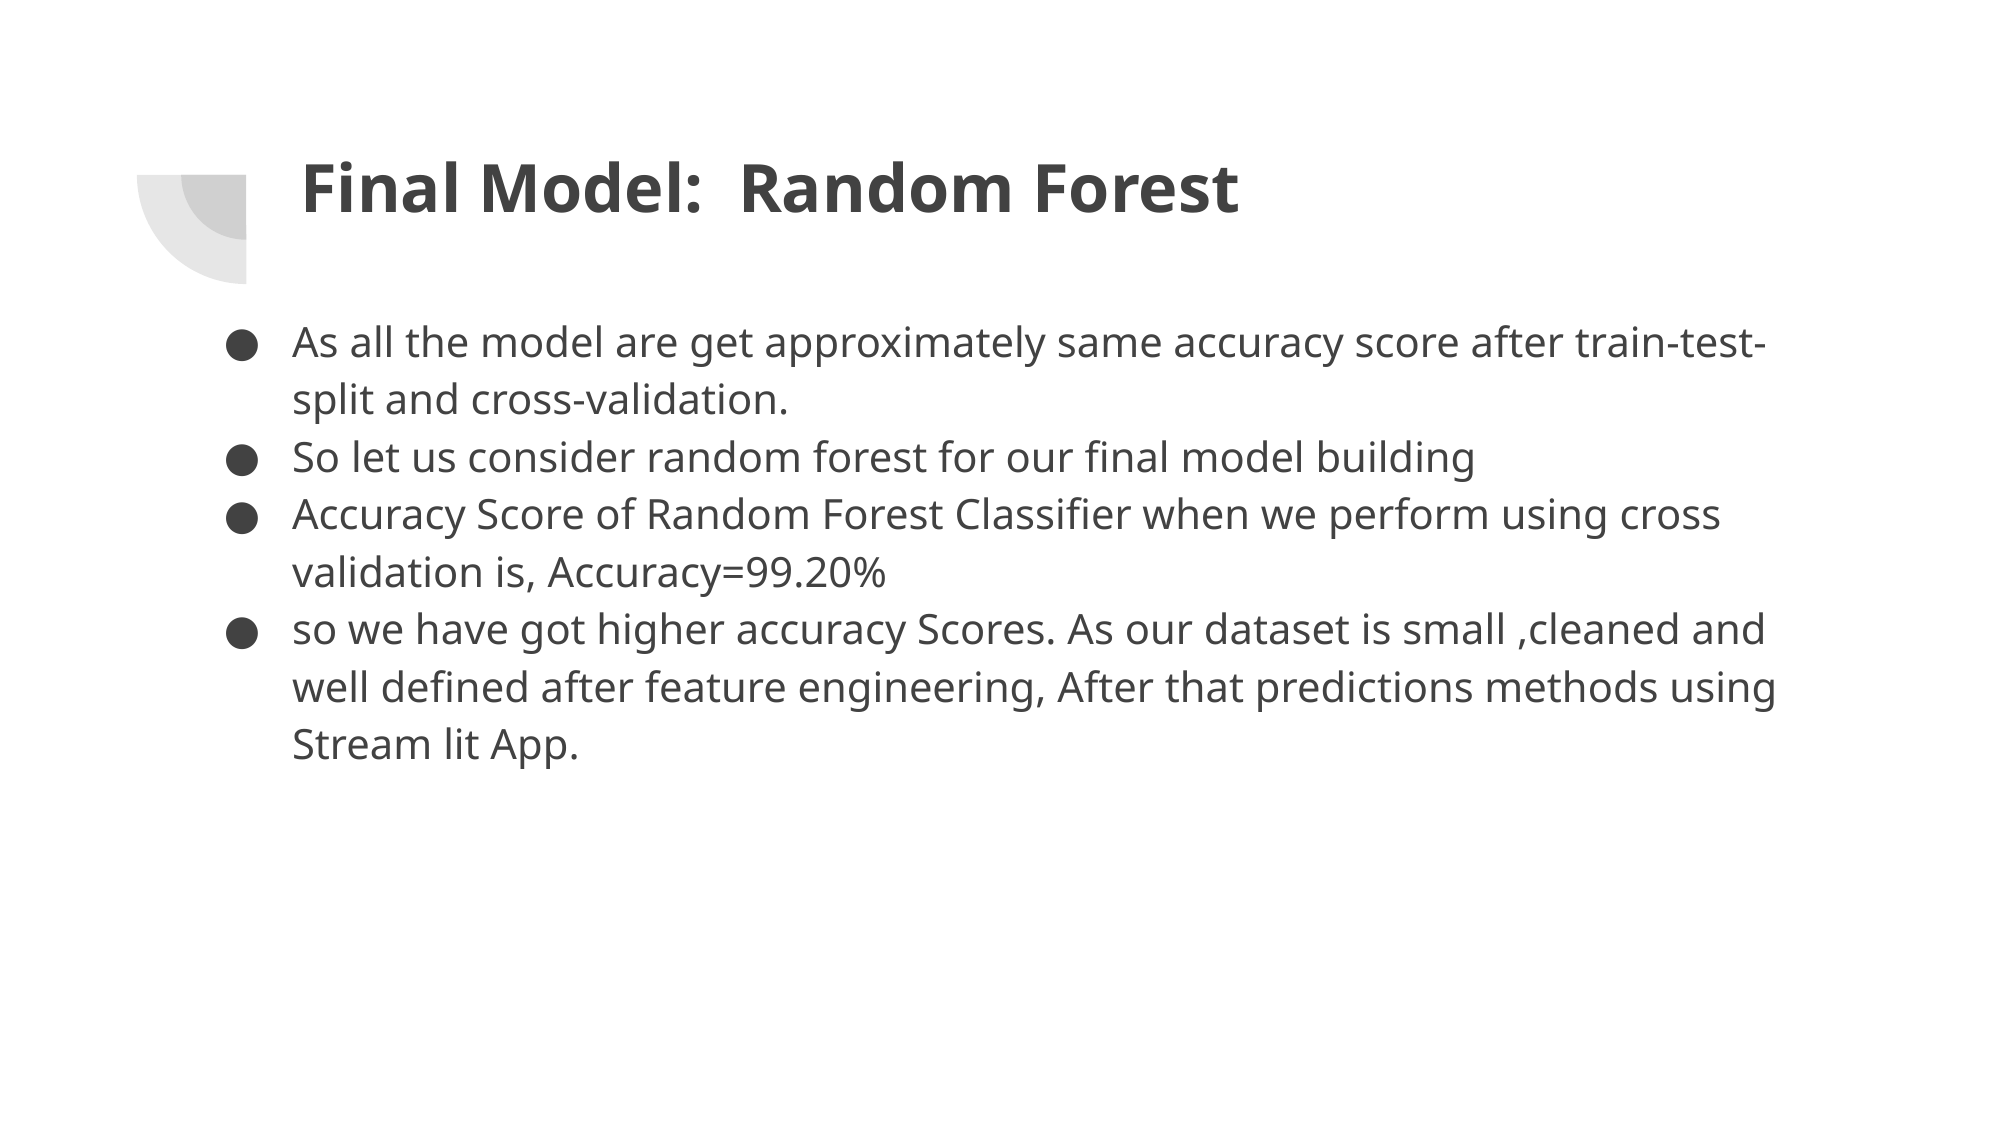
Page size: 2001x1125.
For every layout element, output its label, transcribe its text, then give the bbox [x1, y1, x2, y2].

title Final Model: Random Forest [285, 130, 1823, 292]
list As all the model are get approximately same accuracy score after train-test-split and cross-validation. So let us consider random forest for our final model building Accuracy Score of Random Forest Classifier when we perform using cross validation is, Accuracy=99.20% so we have got higher accuracy Scores. As our dataset is small ,cleaned and well defined after feature engineering, After that predictions methods using Stream lit App. [177, 292, 1823, 992]
